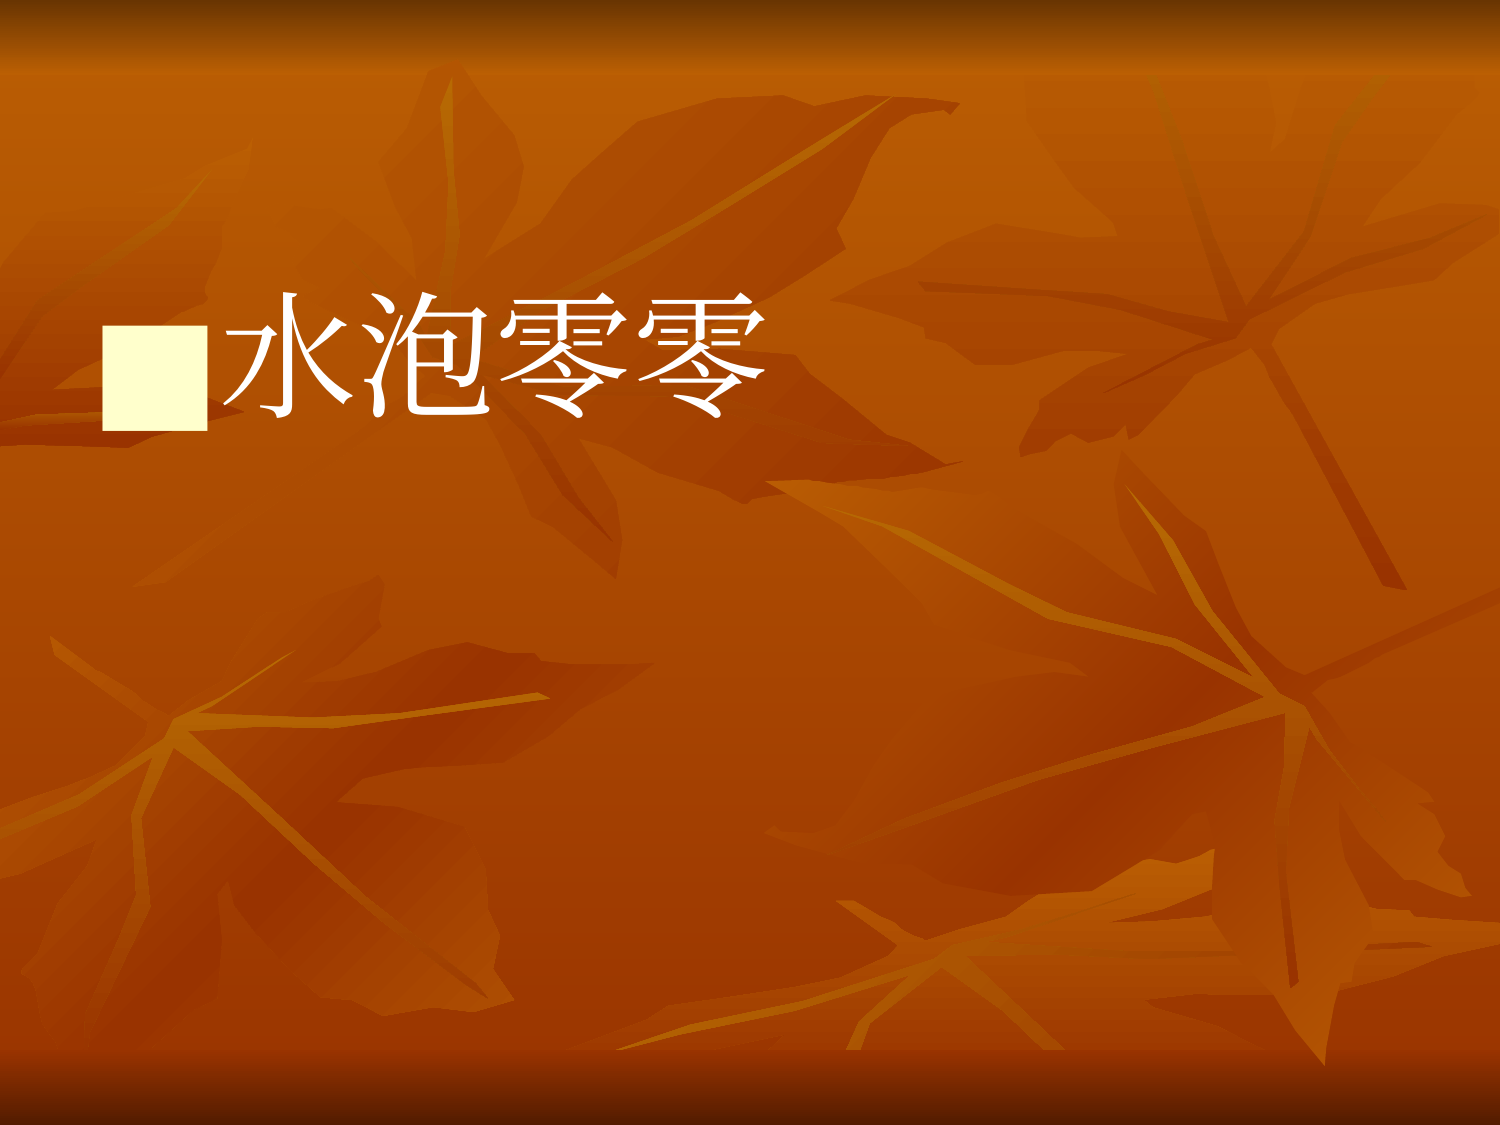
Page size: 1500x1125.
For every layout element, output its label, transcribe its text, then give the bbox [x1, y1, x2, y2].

list 水泡零零 [75, 262, 1425, 1006]
